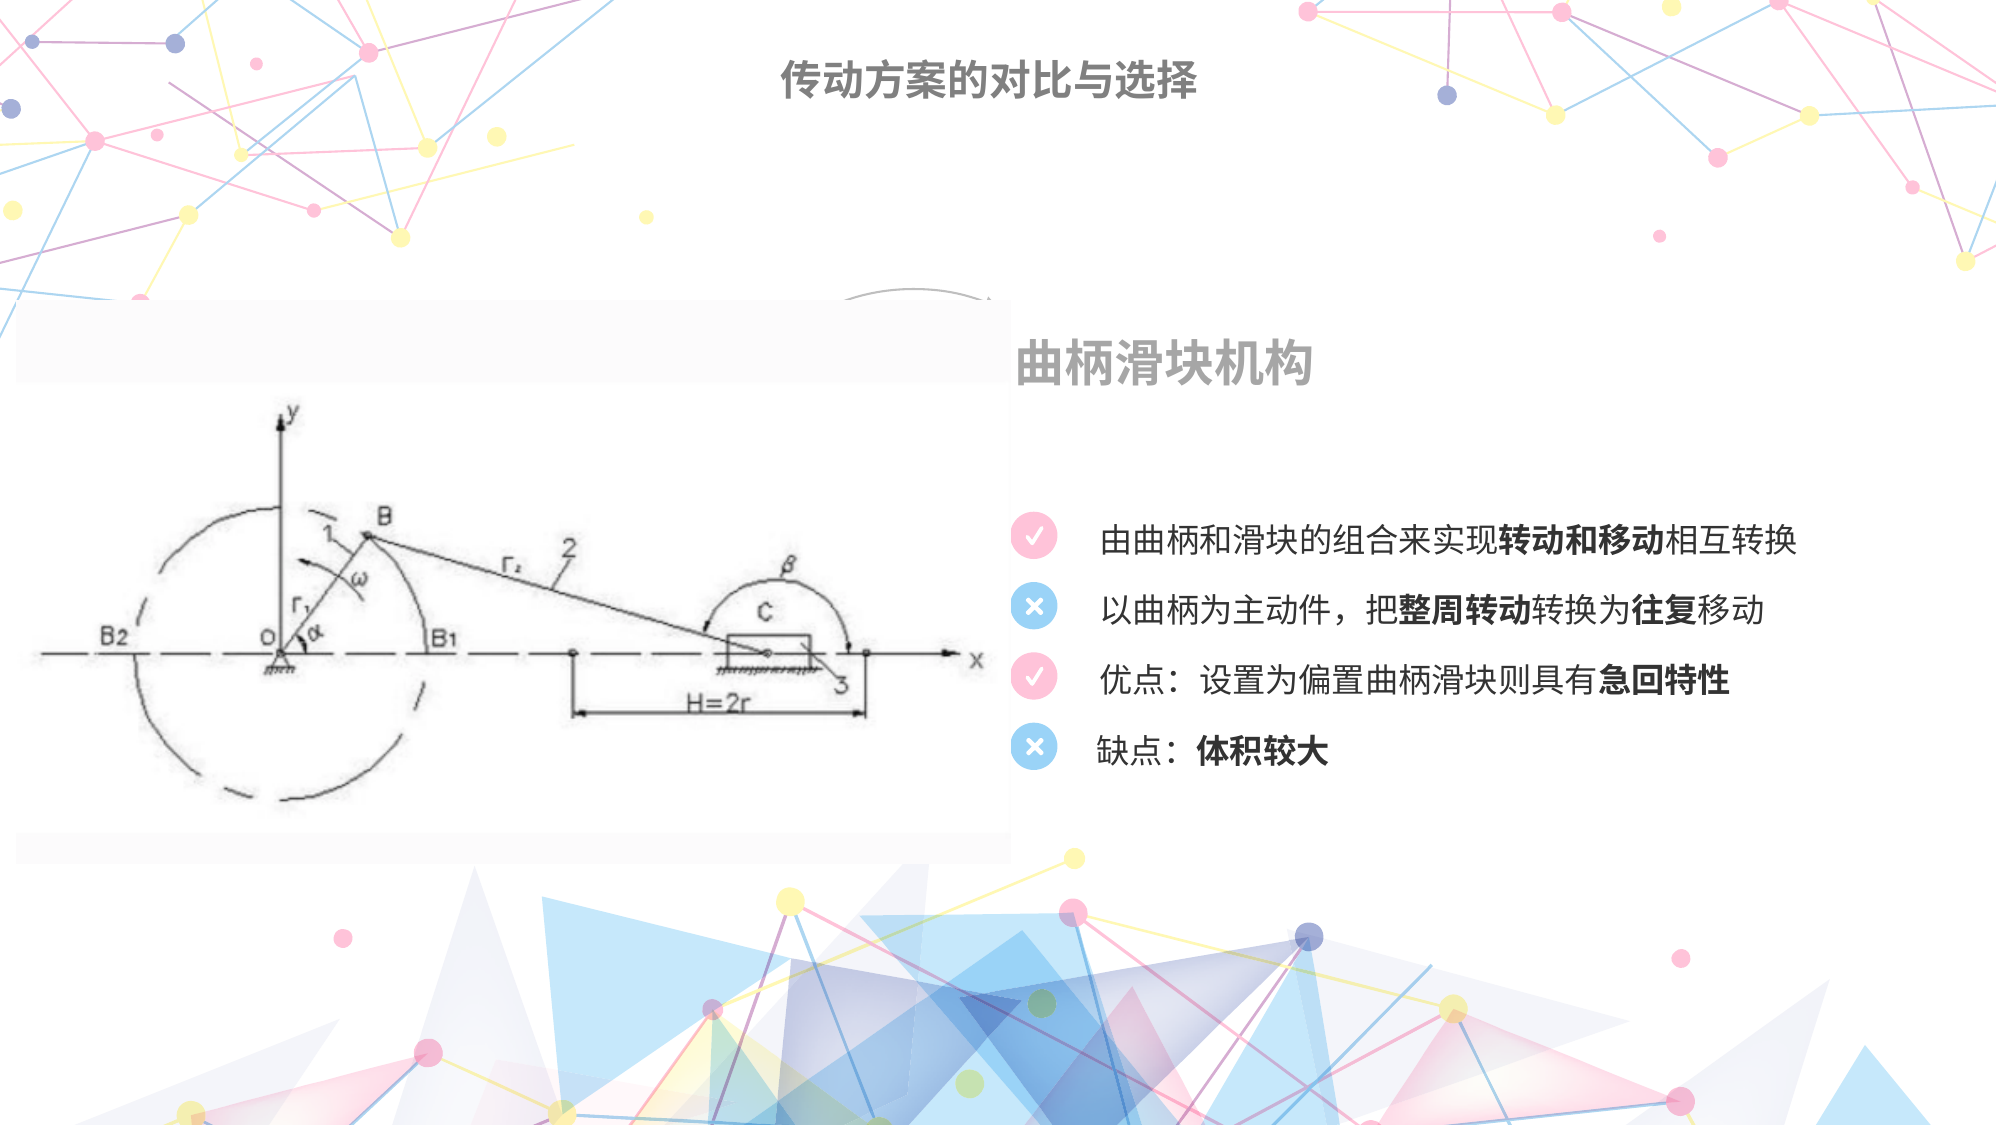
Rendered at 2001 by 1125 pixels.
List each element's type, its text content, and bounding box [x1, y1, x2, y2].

text_box 传动方案的对比与选择 [760, 23, 1218, 134]
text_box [1011, 722, 1347, 779]
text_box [1011, 324, 1573, 424]
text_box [1011, 652, 1751, 708]
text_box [1011, 511, 1818, 568]
text_box [845, 288, 982, 300]
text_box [1011, 581, 1784, 638]
picture [16, 300, 1011, 864]
